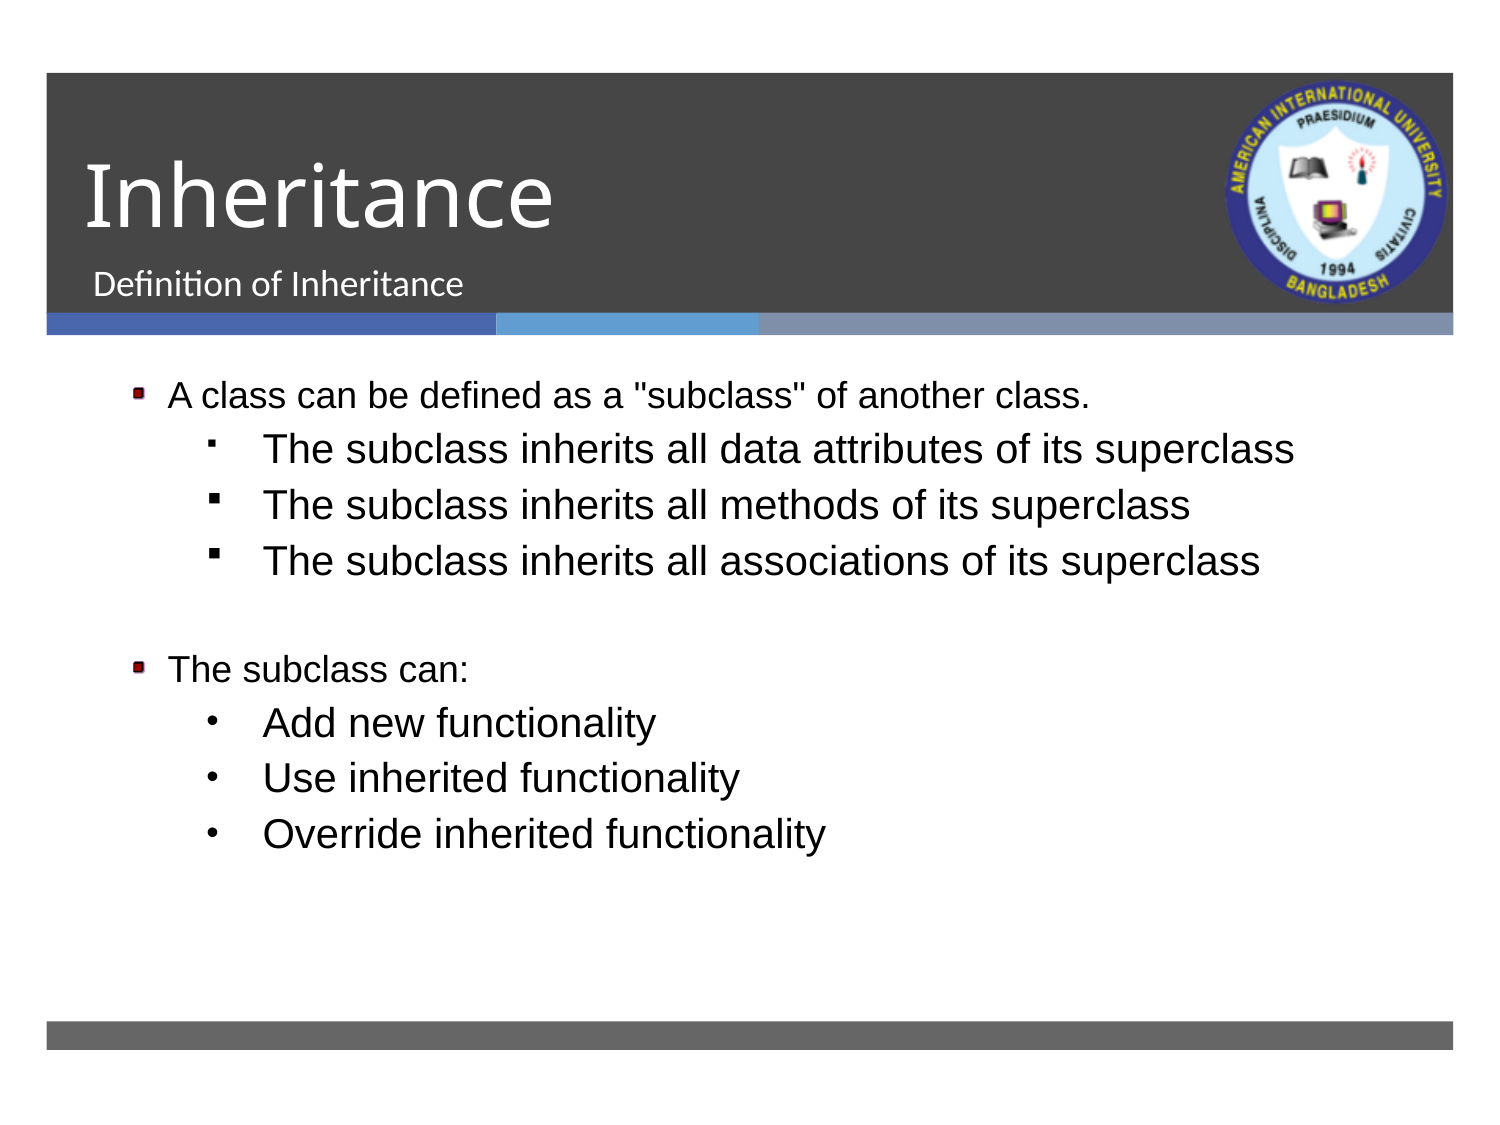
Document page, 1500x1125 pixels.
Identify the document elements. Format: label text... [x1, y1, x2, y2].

picture [131, 385, 147, 402]
text_box A class can be defined as a "subclass" of another class. The subclass inherits all data attributes of its superclass The subclass inherits all methods of its superclass The subclass inherits all associations of its superclass The subclass can: Add new functionality Use inherited functionality Override inherited functionality [116, 363, 1445, 865]
title Inheritance [69, 73, 1351, 253]
picture [1351, 75, 1454, 310]
picture [131, 659, 147, 676]
subtitle Definition of Inheritance [78, 251, 1351, 331]
